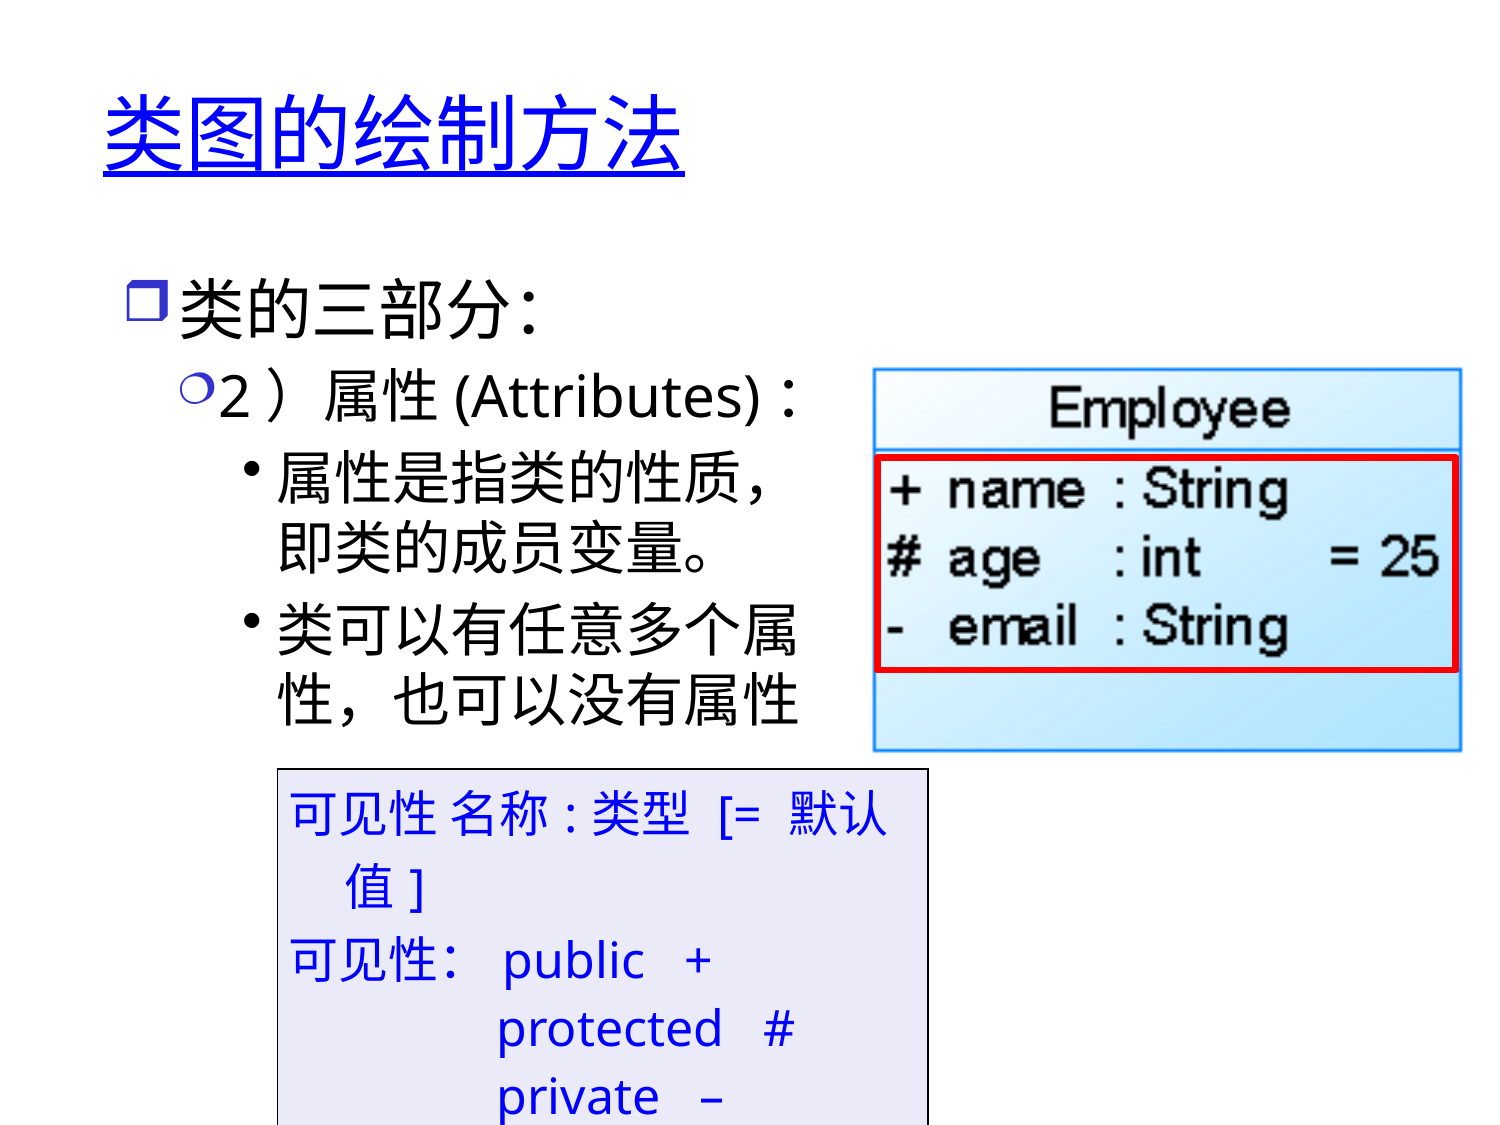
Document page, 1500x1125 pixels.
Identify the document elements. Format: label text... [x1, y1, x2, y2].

list 类的三部分： 2）属性(Attributes)： 属性是指类的性质，即类的成员变量。 类可以有任意多个属性，也可以没有属性 [107, 260, 857, 1089]
picture [856, 360, 1484, 765]
table_header 可见性 名称:类型 [= 默认值] 可见性：public + protected # private – [278, 770, 927, 1125]
title 类图的绘制方法 [87, 37, 1363, 225]
